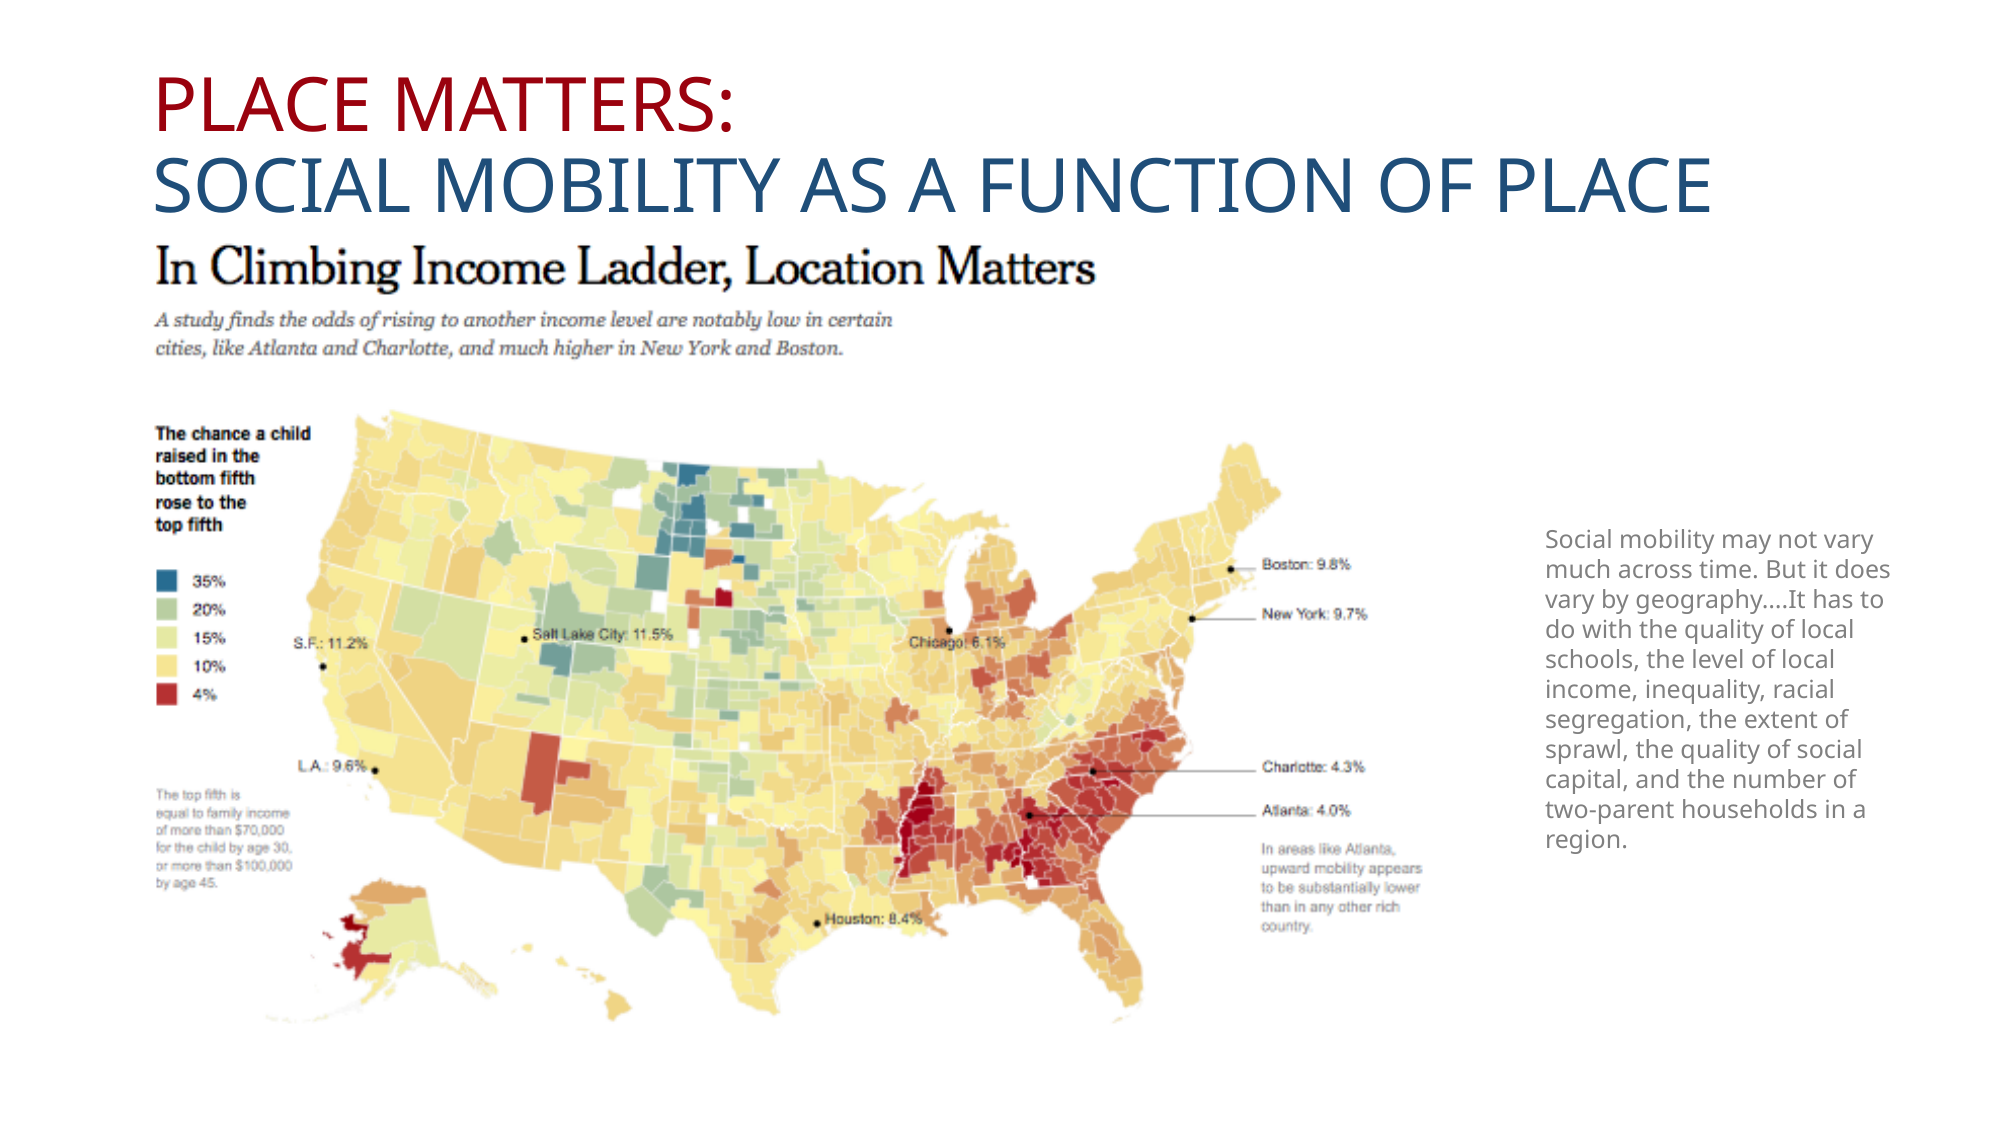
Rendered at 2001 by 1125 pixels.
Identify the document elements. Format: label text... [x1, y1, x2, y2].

text_box Place matters: social mobility as a function of place [137, 59, 1863, 278]
picture [153, 240, 1429, 1038]
text_box Social mobility may not vary much across time. But it does vary by geography….It has to do with the quality of local schools, the level of local income, inequality, racial segregation, the extent of sprawl, the quality of social capital, and the number of two-parent households in a region. [1530, 516, 1917, 861]
